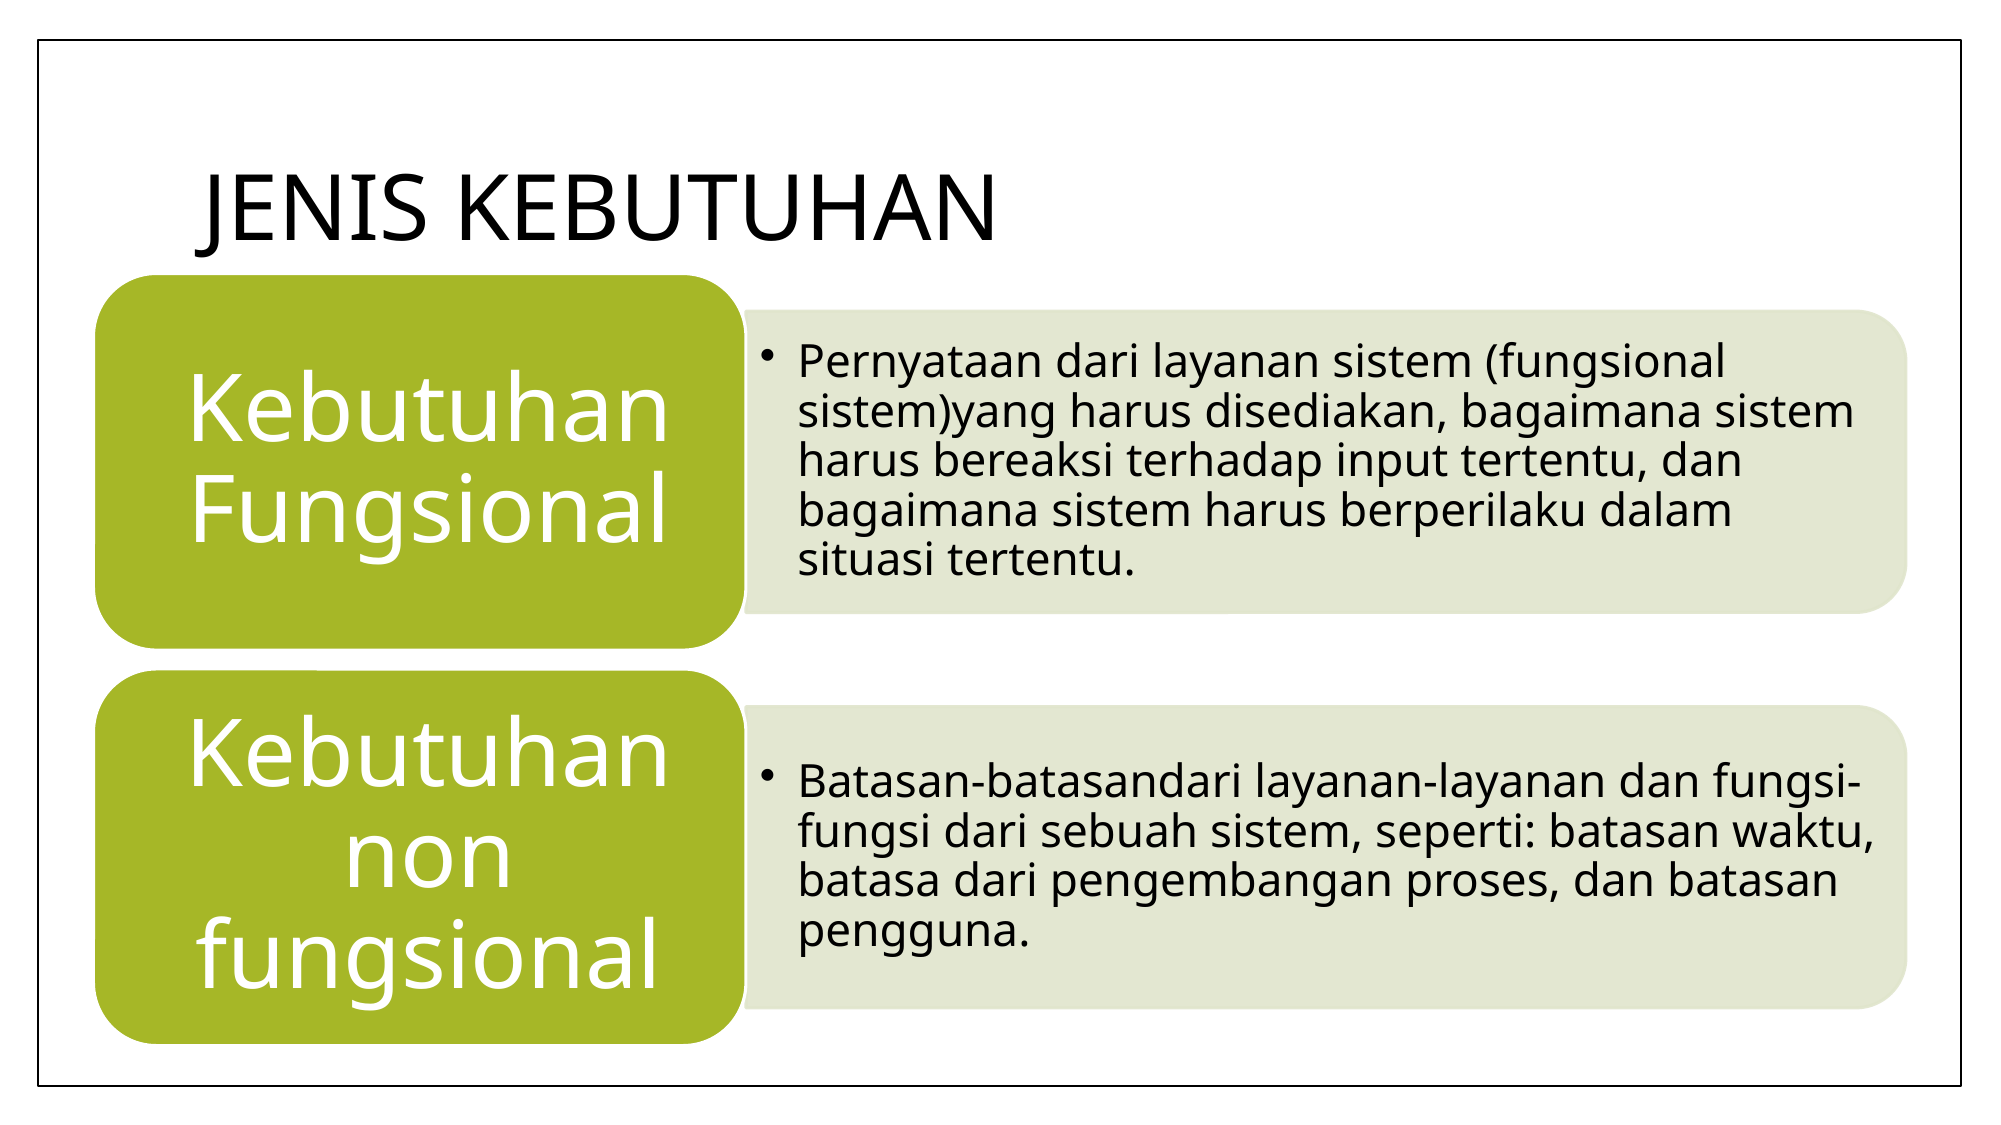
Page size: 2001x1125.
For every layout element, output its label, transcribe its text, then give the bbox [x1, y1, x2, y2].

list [93, 273, 1907, 1046]
title JENIS KEBUTUHAN [187, 99, 1808, 272]
